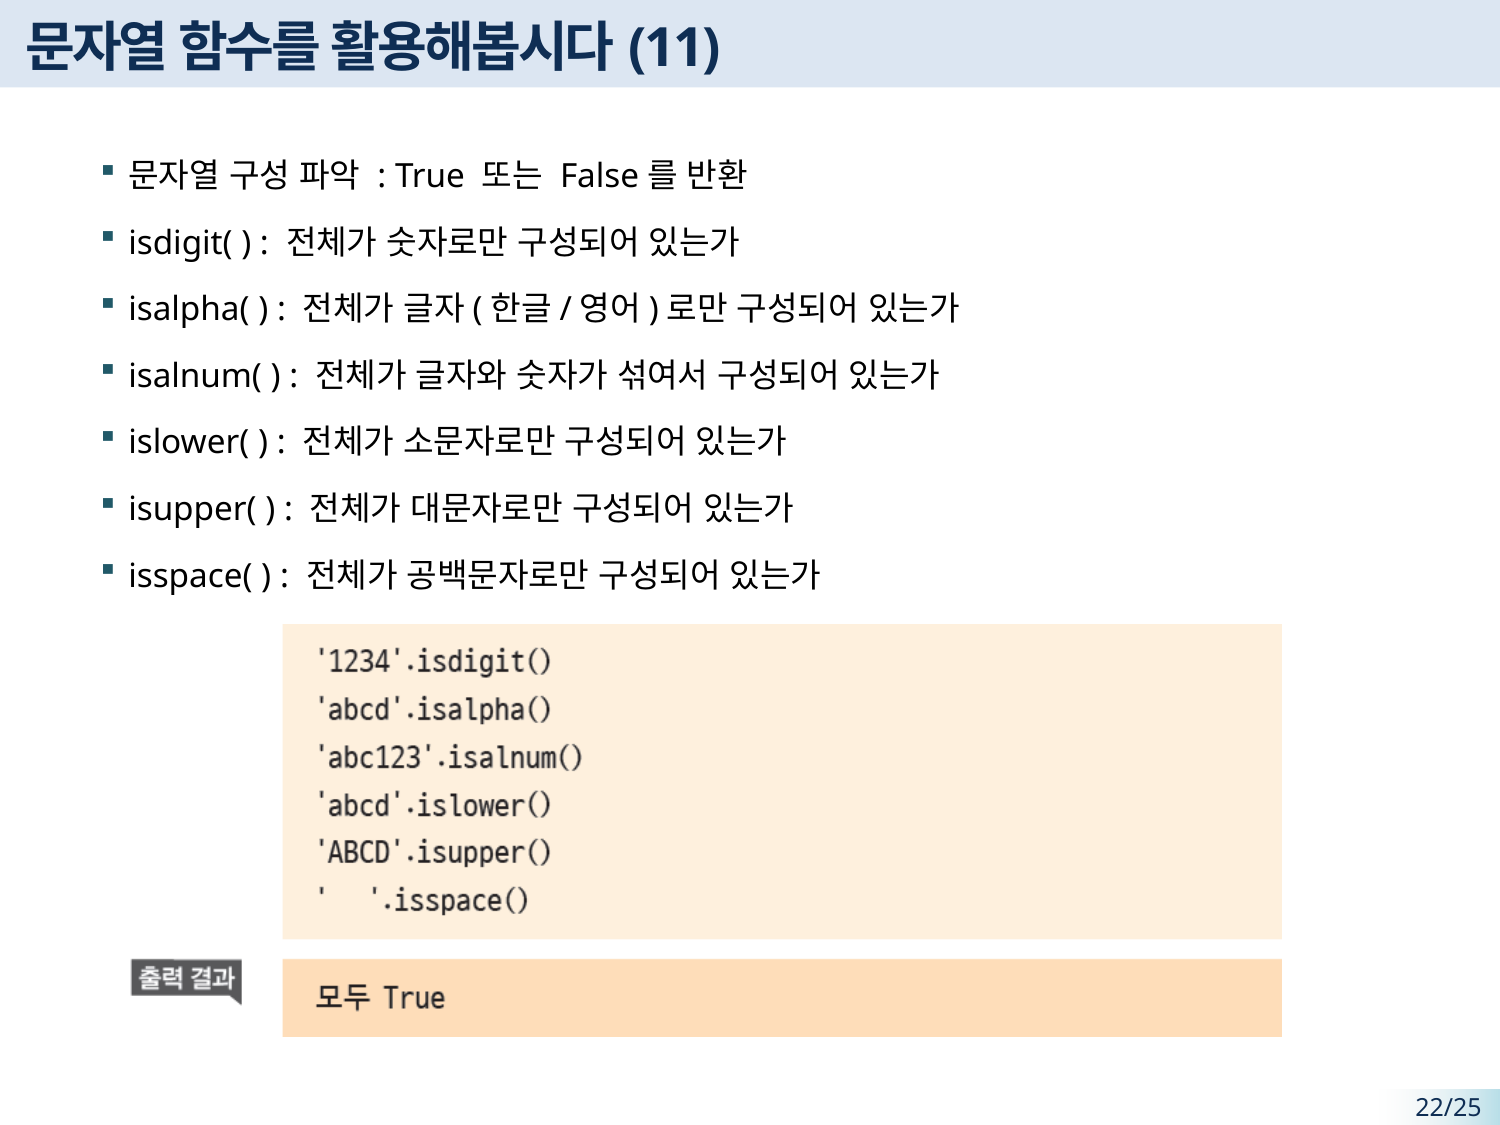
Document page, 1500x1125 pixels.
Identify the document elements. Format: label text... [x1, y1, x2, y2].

title 문자열 함수를 활용해봅시다(11) [10, 5, 1288, 84]
picture [122, 624, 1282, 1037]
list 문자열 구성 파악 : True 또는 False를 반환 isdigit( ) : 전체가 숫자로만 구성되어 있는가 isalpha( ) : 전체가 글자(한글/영어)로만 구성되어 있는가 isalnum( ) : 전체가 글자와 숫자가 섞여서 구성되어 있는가 islower( ) : 전체가 소문자로만 구성되어 있는가 isupper( ) : 전체가 대문자로만 구성되어 있는가 isspace( ) : 전체가 공백문자로만 구성되어 있는가 [10, 126, 1481, 1057]
